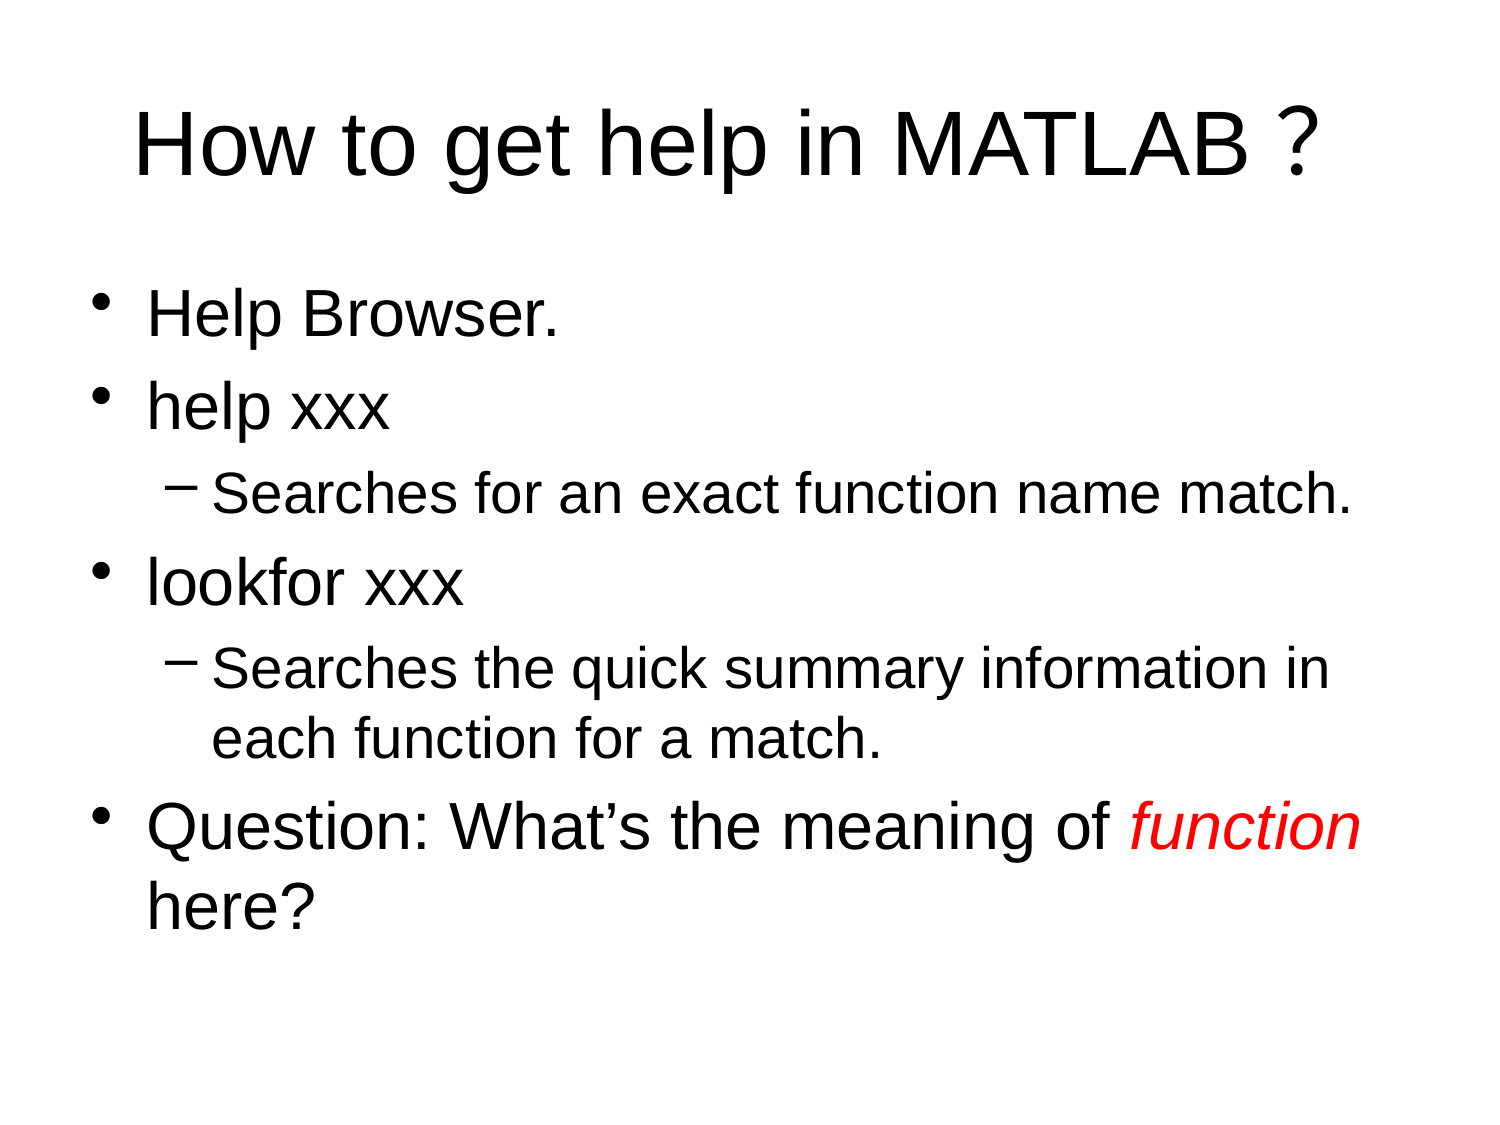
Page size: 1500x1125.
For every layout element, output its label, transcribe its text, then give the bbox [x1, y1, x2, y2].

title How to get help in MATLAB？ [75, 45, 1425, 233]
list Help Browser. help xxx Searches for an exact function name match. lookfor xxx Searches the quick summary information in each function for a match. Question: What’s the meaning of function here? [75, 262, 1425, 1005]
